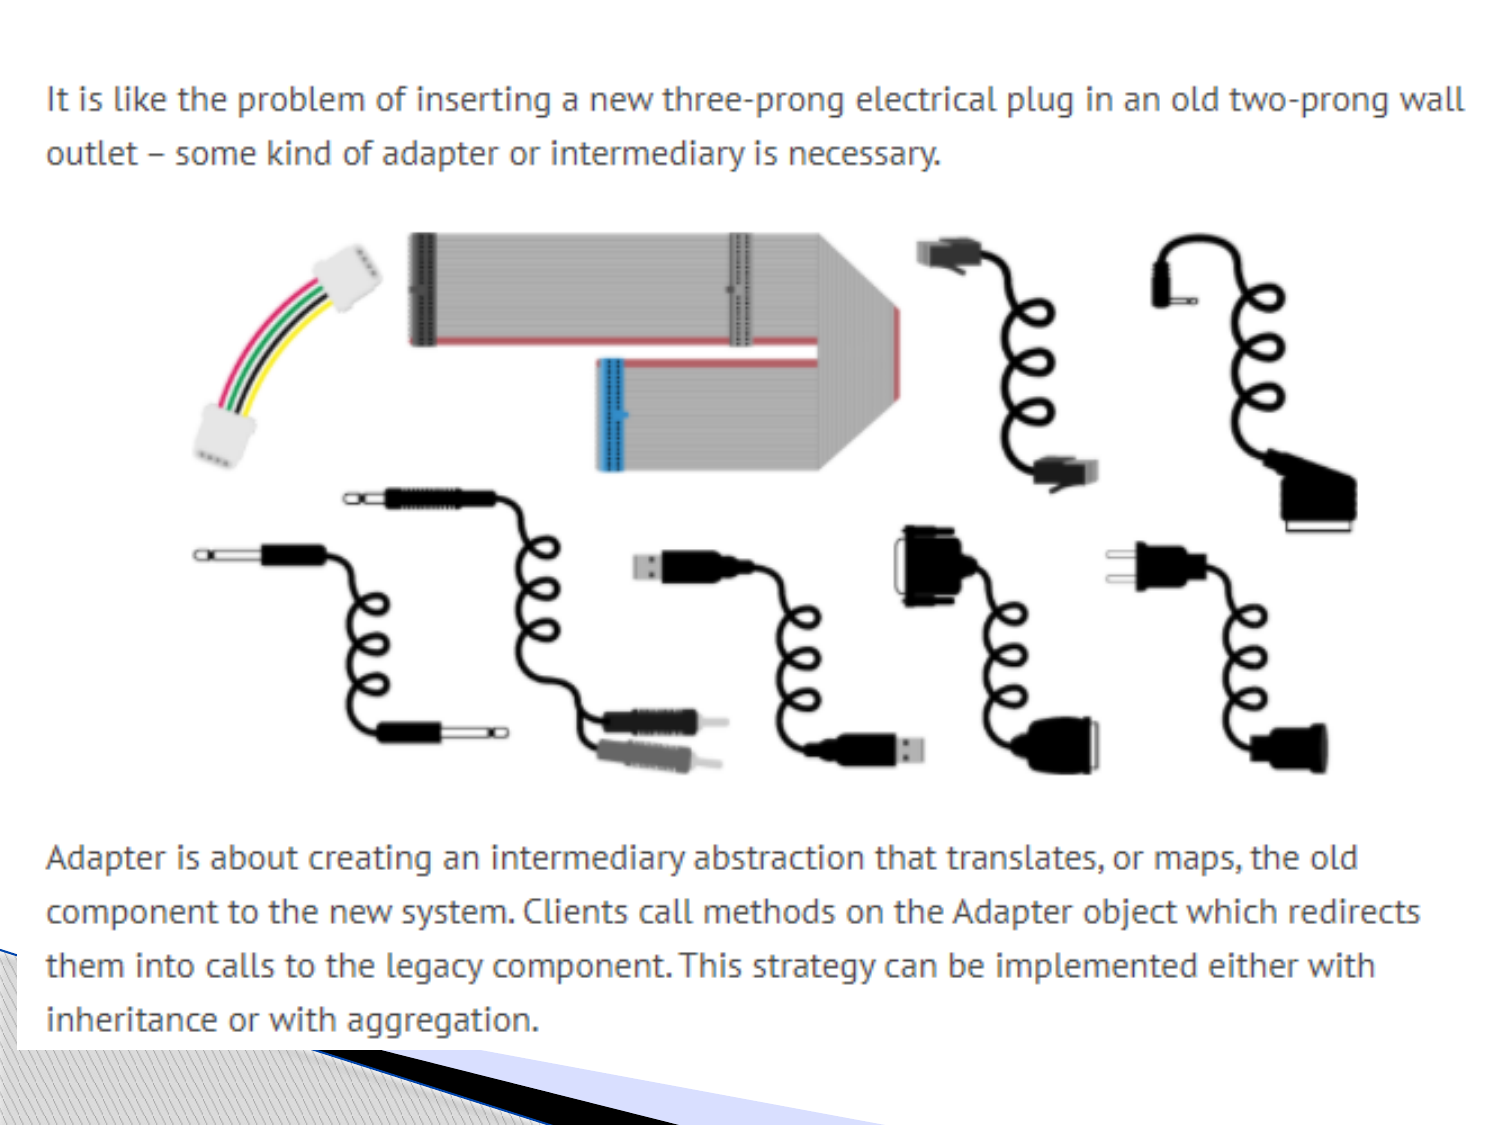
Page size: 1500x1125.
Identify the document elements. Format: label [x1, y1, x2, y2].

picture [16, 62, 1476, 1051]
